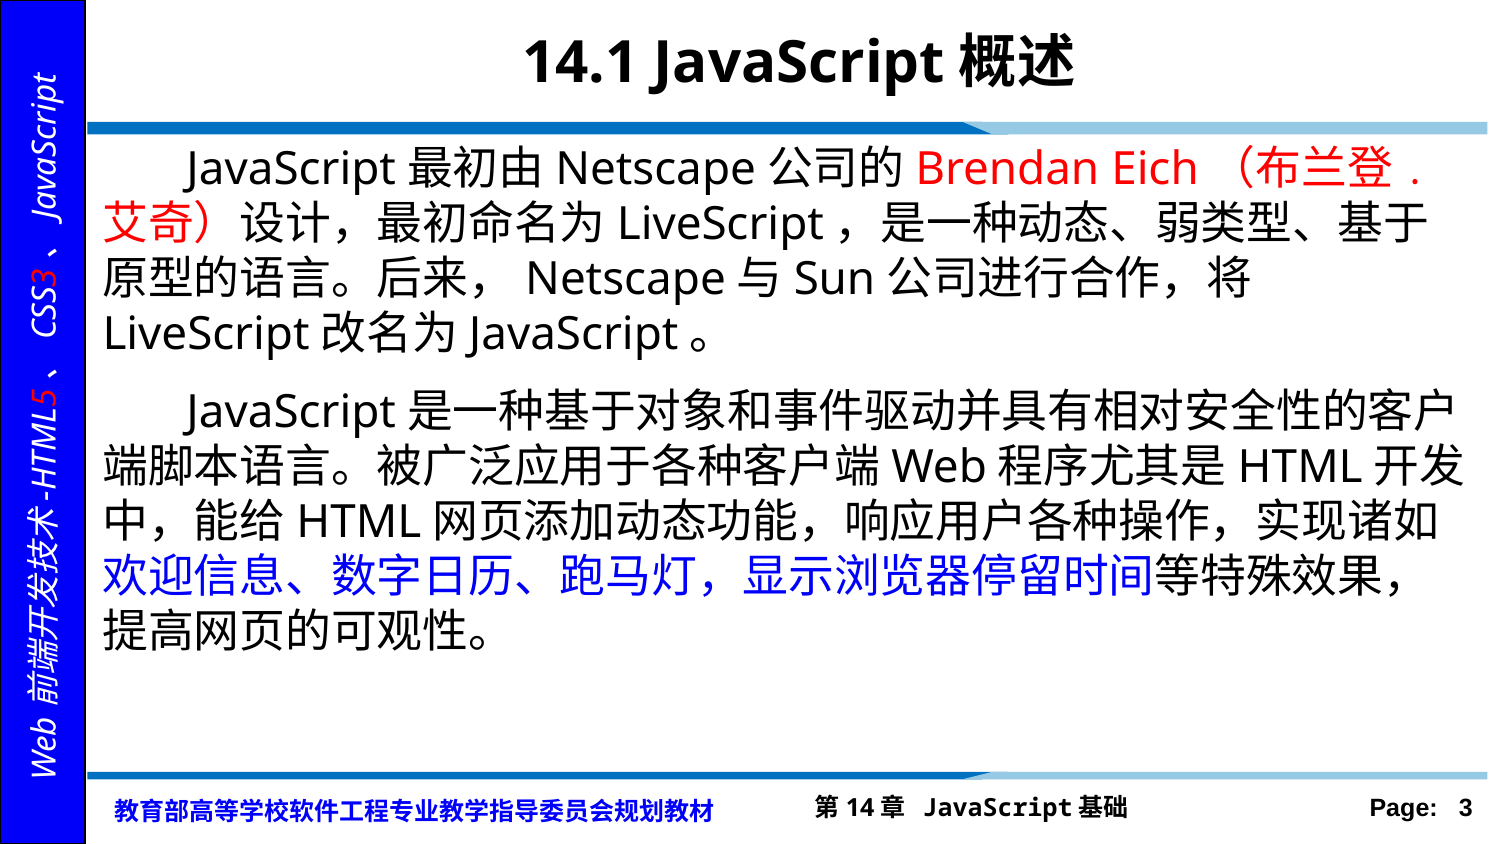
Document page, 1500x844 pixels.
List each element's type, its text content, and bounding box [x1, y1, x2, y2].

list JavaScript最初由Netscape公司的Brendan Eich（布兰登﹒艾奇）设计，最初命名为LiveScript，是一种动态、弱类型、基于原型的语言。后来，Netscape与Sun公司进行合作，将LiveScript改名为JavaScript。 JavaScript是一种基于对象和事件驱动并具有相对安全性的客户端脚本语言。被广泛应用于各种客户端Web程序尤其是HTML开发中，能给HTML网页添加动态功能，响应用户各种操作，实现诸如欢迎信息、数字日历、跑马灯，显示浏览器停留时间等特殊效果，提高网页的可观性。 [86, 130, 1484, 754]
title 14.1 JavaScript概述 [161, 11, 1436, 106]
